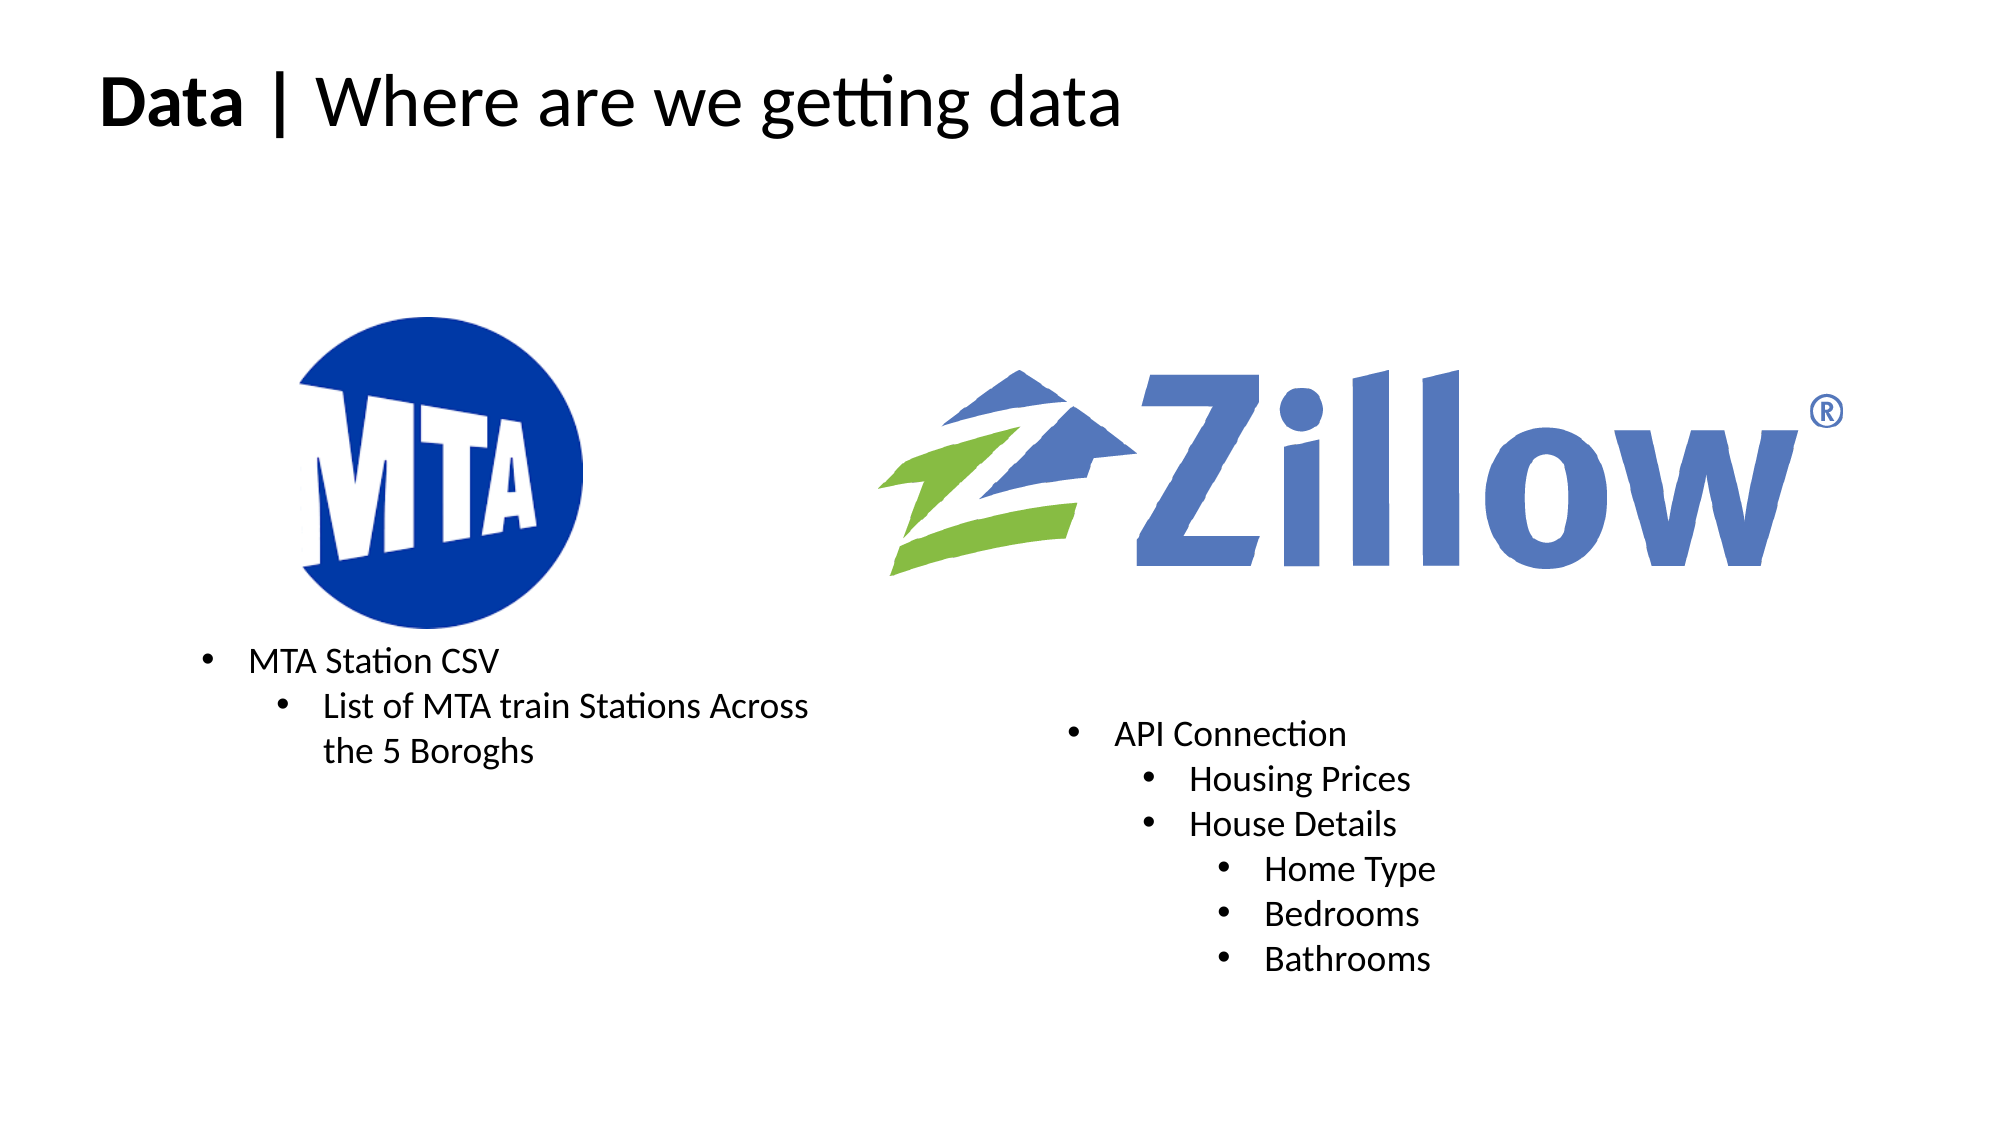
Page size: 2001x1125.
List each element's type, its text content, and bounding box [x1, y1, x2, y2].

picture [299, 317, 583, 629]
text_box MTA Station CSV List of MTA train Stations Across the 5 Boroghs [186, 628, 848, 779]
title Data | Where are we getting data [84, 48, 1810, 158]
text_box API Connection Housing Prices House Details Home Type Bedrooms Bathrooms [1052, 701, 1714, 987]
picture [877, 370, 1843, 576]
